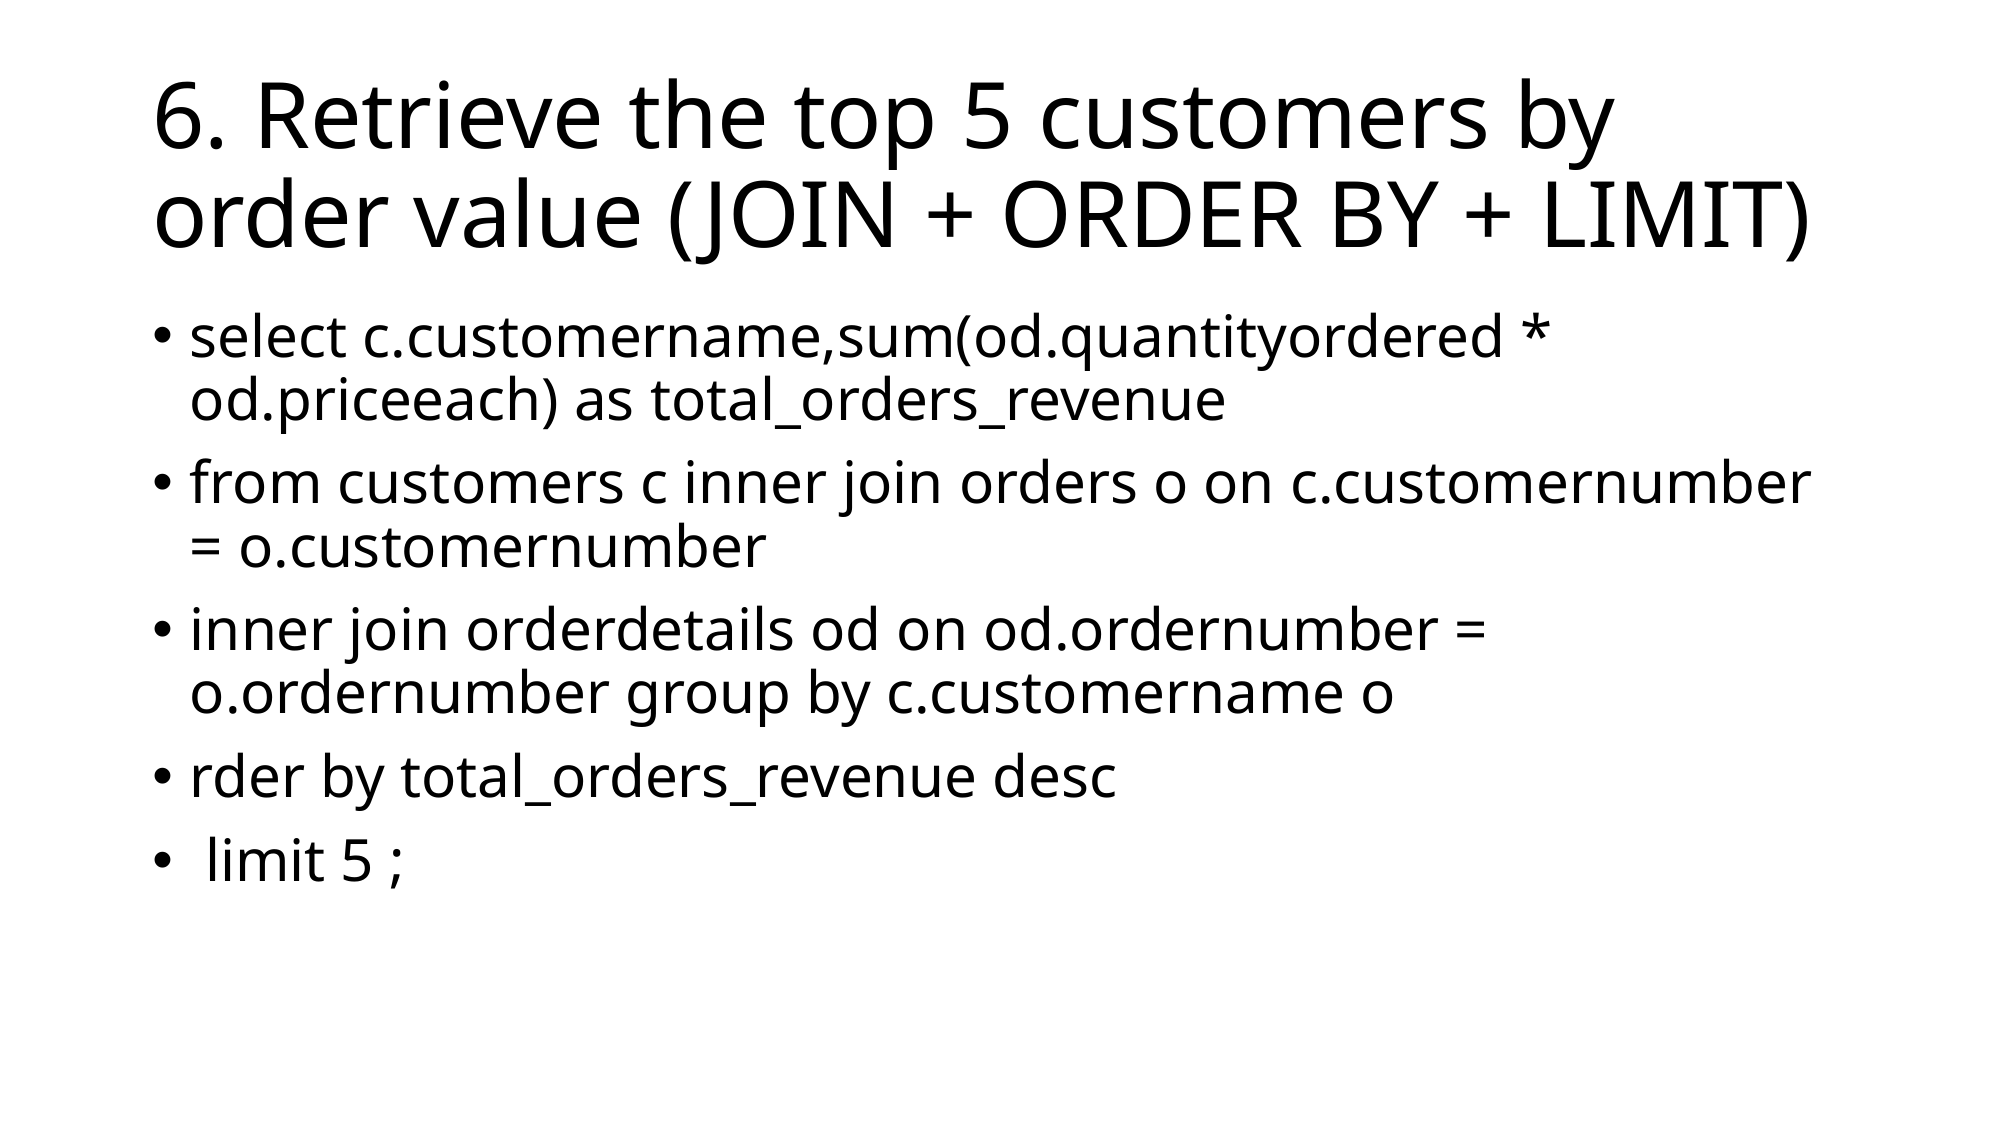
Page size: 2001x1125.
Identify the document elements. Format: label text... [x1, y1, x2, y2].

title 6. Retrieve the top 5 customers by order value (JOIN + ORDER BY + LIMIT) [137, 59, 1863, 278]
list select c.customername,sum(od.quantityordered * od.priceeach) as total_orders_revenue from customers c inner join orders o on c.customernumber = o.customernumber inner join orderdetails od on od.ordernumber = o.ordernumber group by c.customername o rder by total_orders_revenue desc limit 5 ; [137, 299, 1863, 1014]
